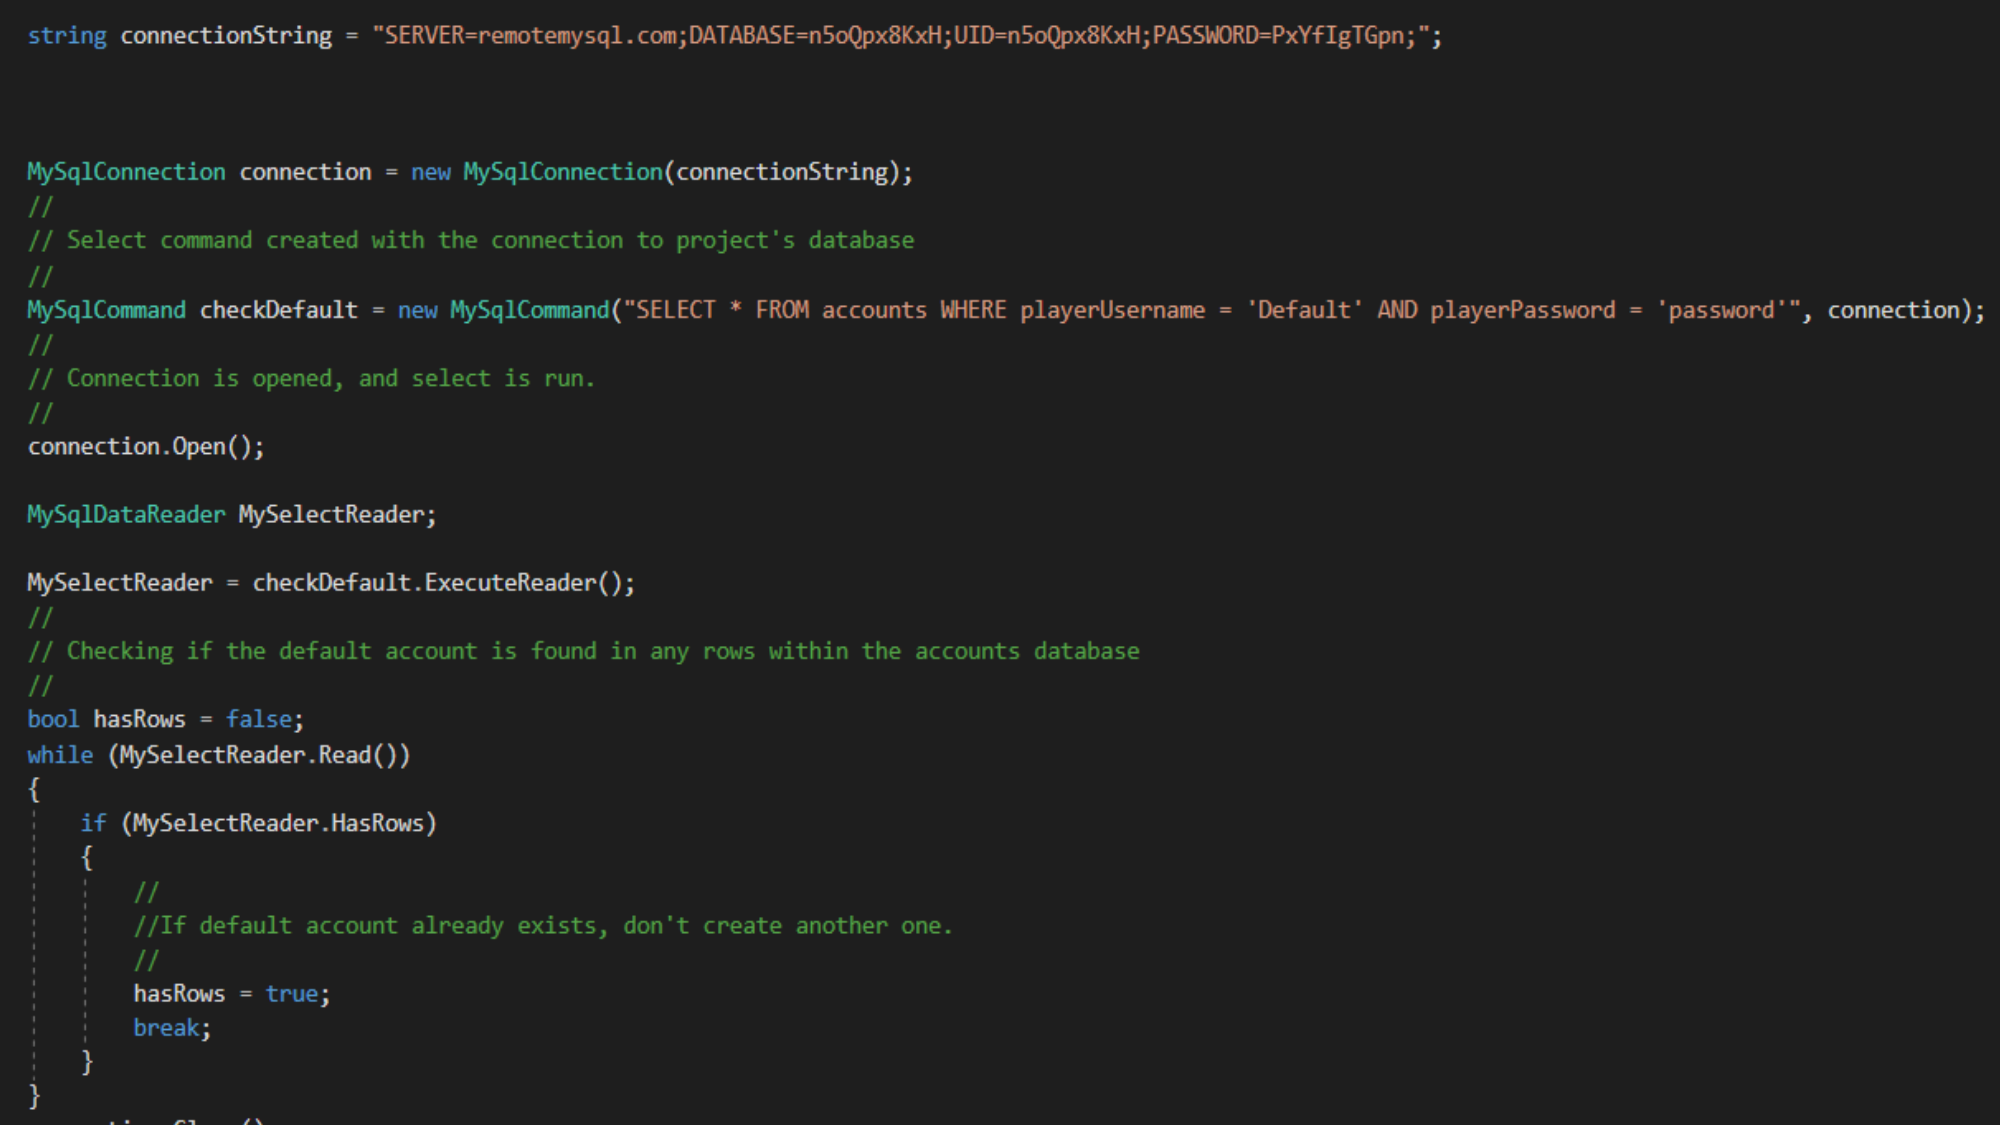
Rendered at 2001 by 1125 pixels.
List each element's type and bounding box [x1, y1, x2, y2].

list [0, 0, 2000, 1125]
